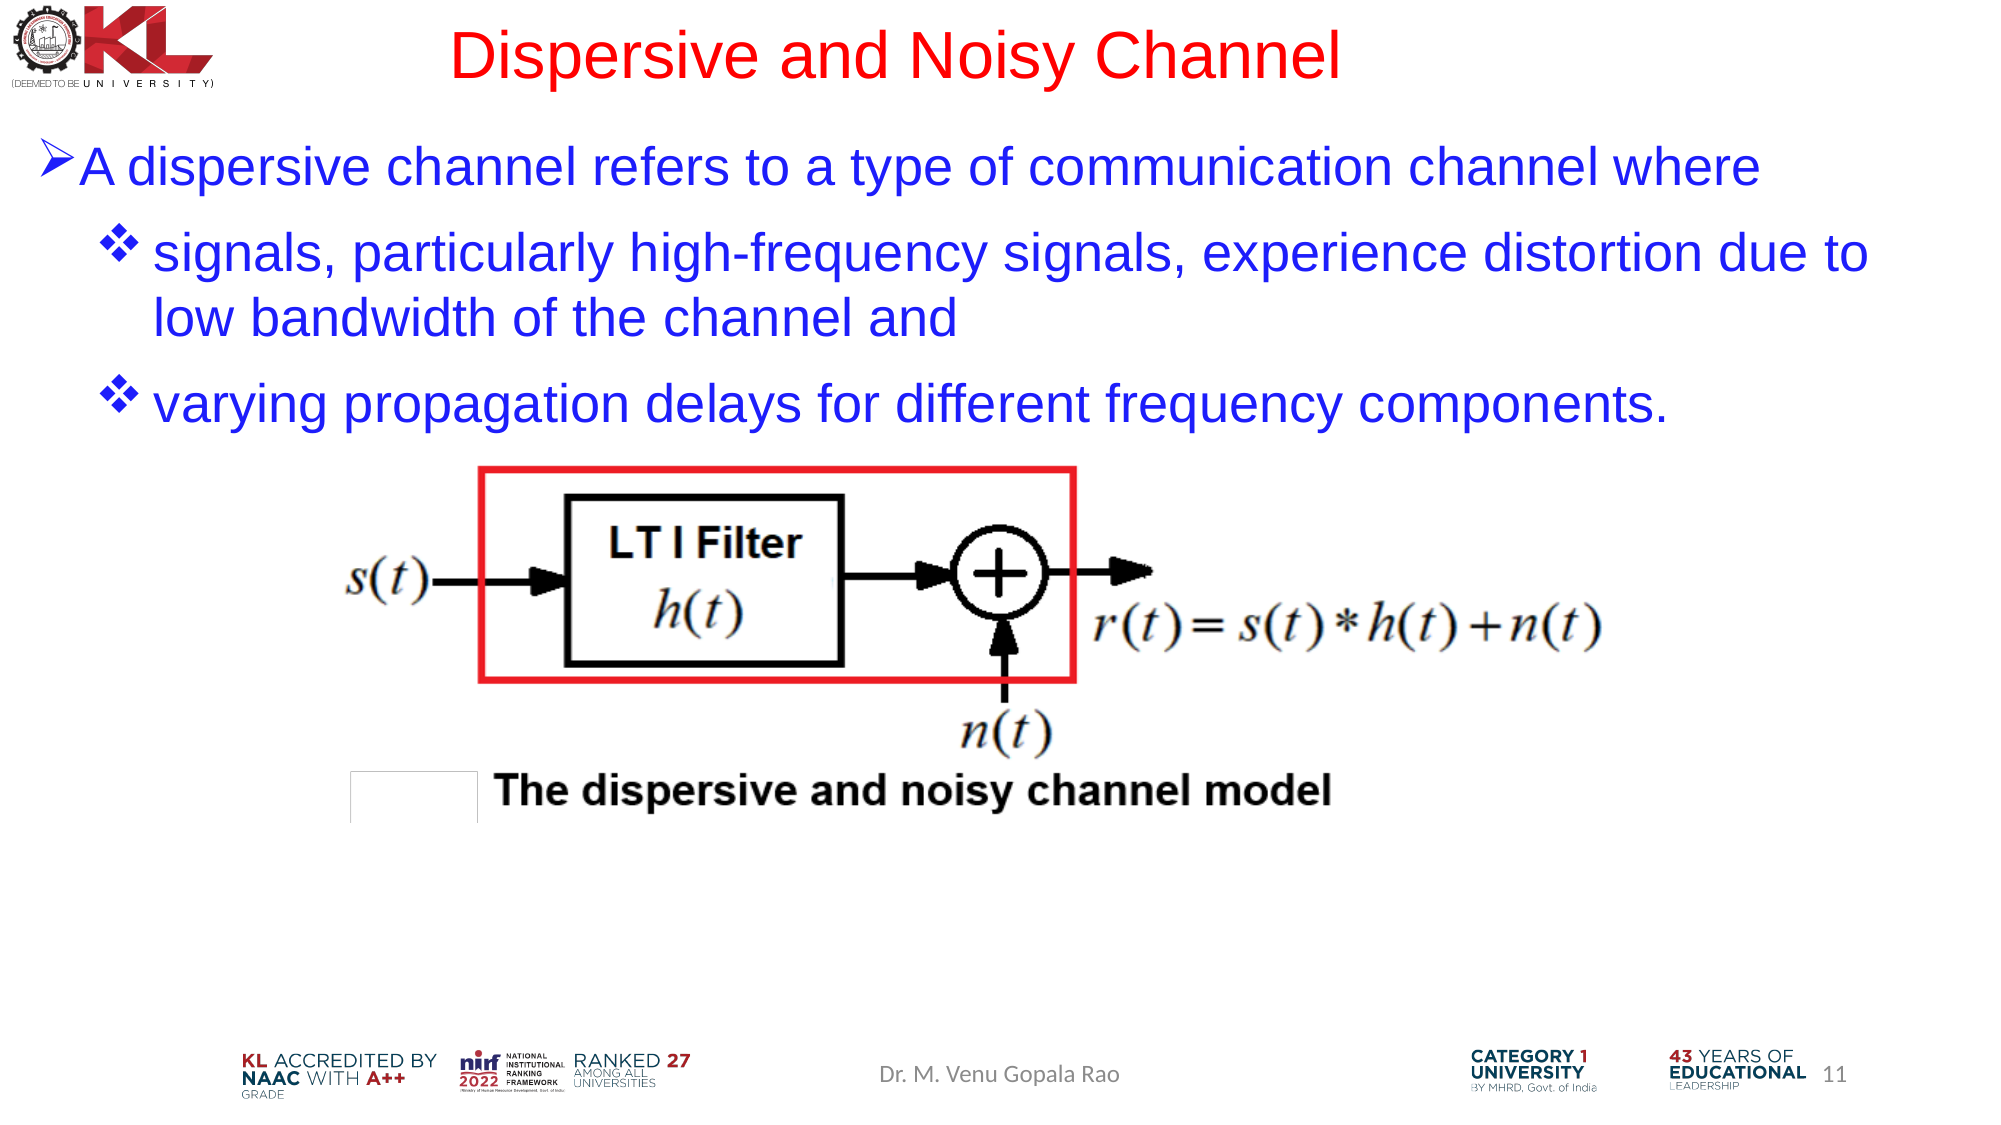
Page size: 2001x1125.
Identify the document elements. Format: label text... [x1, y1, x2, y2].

picture [12, 5, 213, 88]
title Dispersive and Noisy Channel [434, 12, 1541, 103]
slide_number 11 [1412, 1042, 1863, 1103]
list A dispersive channel refers to a type of communication channel where signals, particularly high-frequency signals, experience distortion due to low bandwidth of the channel and varying propagation delays for different frequency components. [21, 124, 1979, 1001]
picture [238, 1045, 662, 1103]
picture [335, 453, 1612, 823]
footer Dr. M. Venu Gopala Rao [662, 1042, 1338, 1103]
